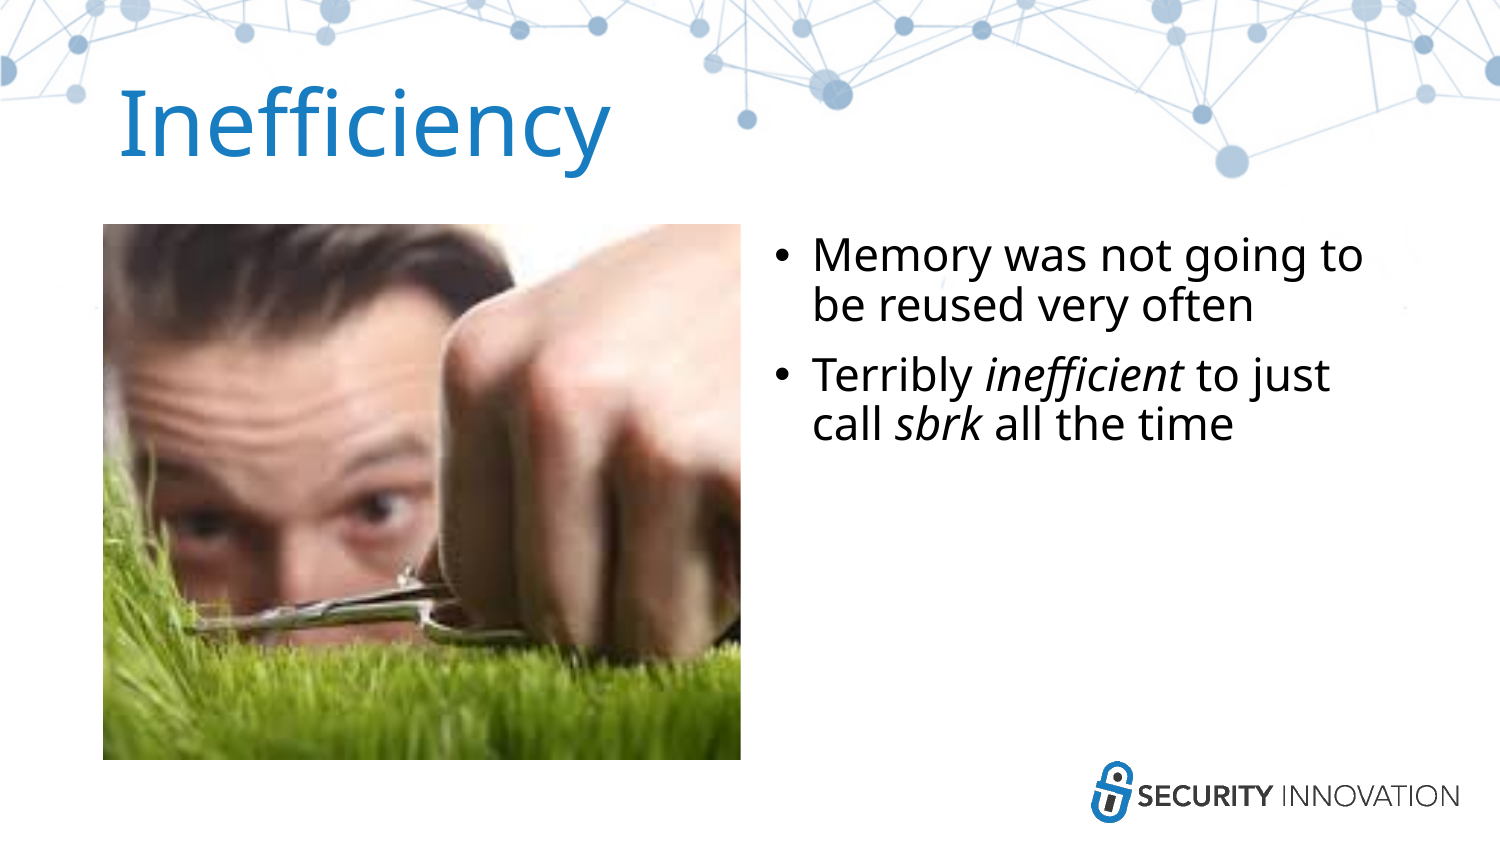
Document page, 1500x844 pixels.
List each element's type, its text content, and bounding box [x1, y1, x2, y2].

picture [0, 0, 1500, 760]
list Memory was not going to be reused very often Terribly inefficient to just call sbrk all the time [759, 224, 1397, 760]
picture [1091, 761, 1461, 823]
title Inefficiency [103, 44, 1397, 208]
